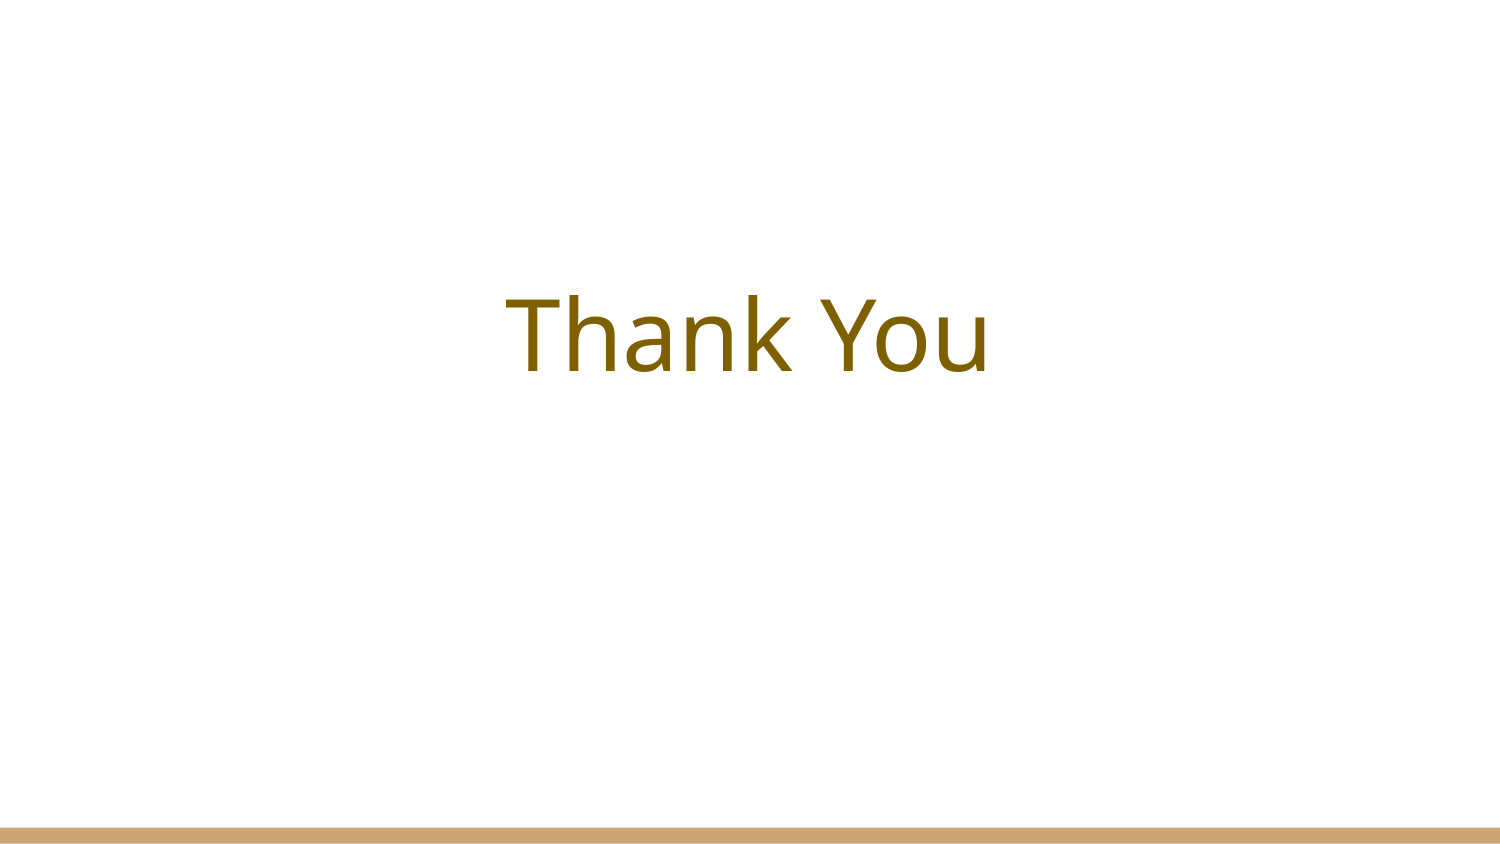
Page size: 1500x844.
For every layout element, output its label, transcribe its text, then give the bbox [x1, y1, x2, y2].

title Thank You [51, 157, 1449, 507]
